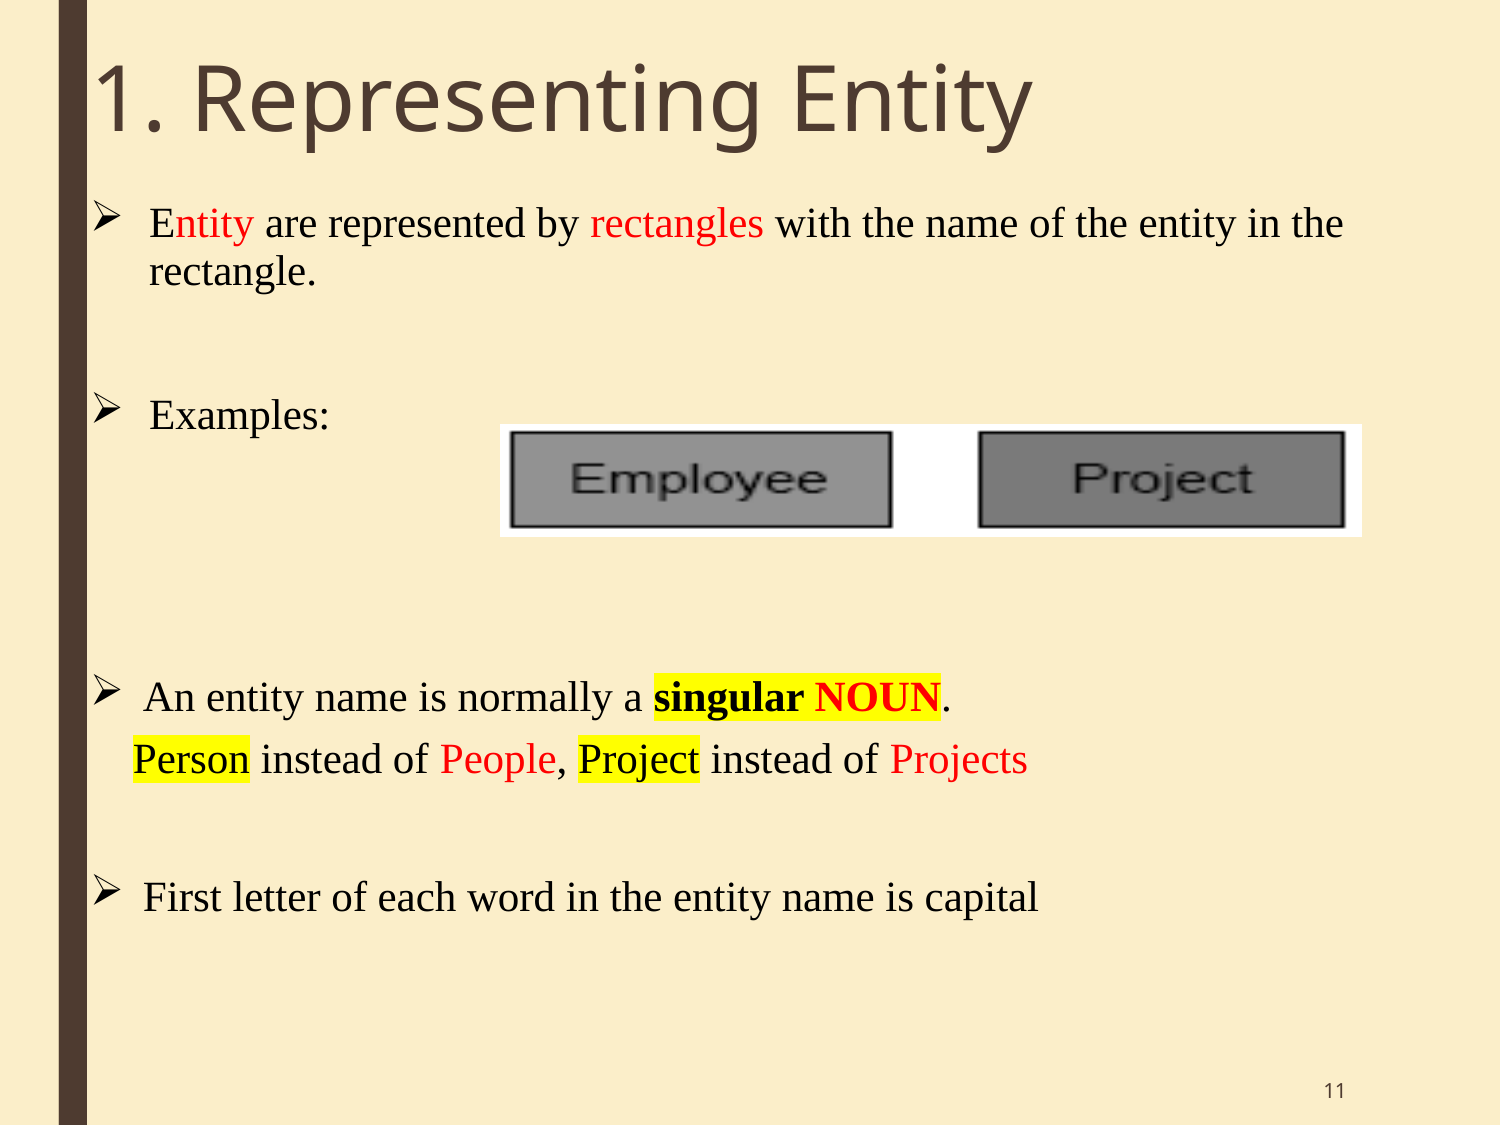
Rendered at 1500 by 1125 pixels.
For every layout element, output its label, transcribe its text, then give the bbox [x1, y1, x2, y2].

list Entity are represented by rectangles with the name of the entity in the rectangle. Examples: An entity name is normally a singular NOUN. Person instead of People, Project instead of Projects First letter of each word in the entity name is capital [75, 190, 1388, 935]
slide_number 11 [1165, 1058, 1362, 1125]
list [499, 424, 1362, 537]
title 1. Representing Entity [75, 45, 1425, 233]
